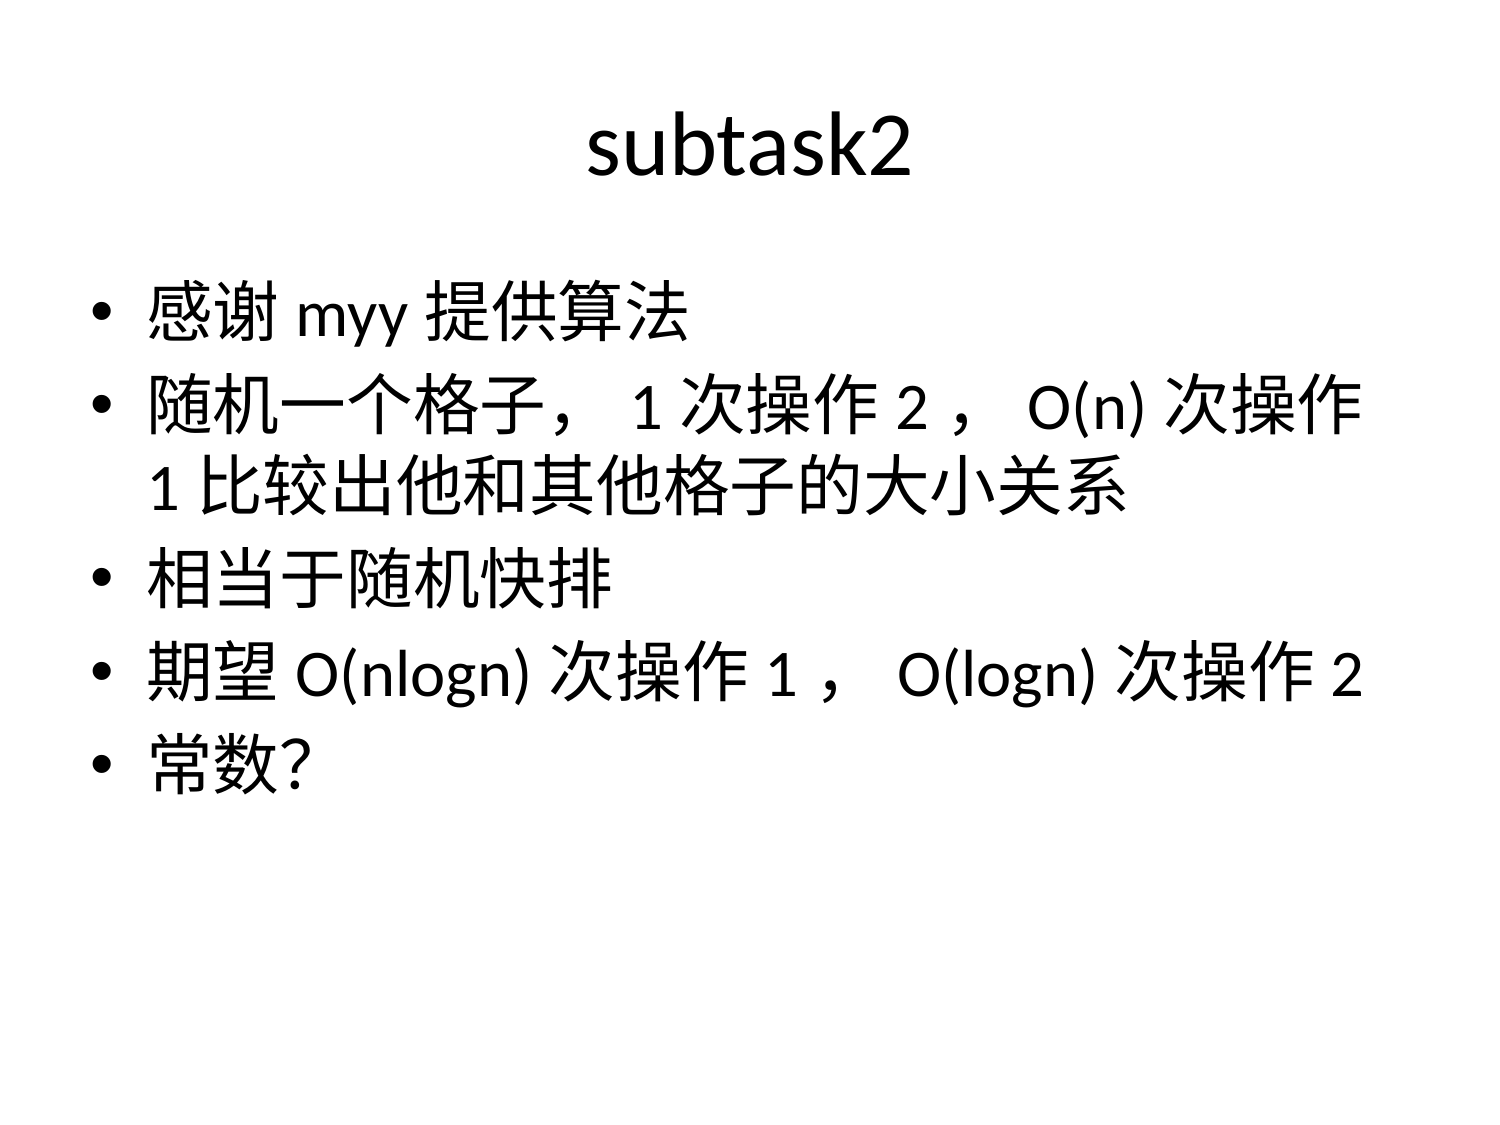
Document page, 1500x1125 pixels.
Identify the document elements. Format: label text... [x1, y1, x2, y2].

title subtask2 [75, 45, 1425, 233]
list 感谢myy提供算法 随机一个格子，1次操作2，O(n)次操作1比较出他和其他格子的大小关系 相当于随机快排 期望O(nlogn)次操作1，O(logn)次操作2 常数？ [75, 262, 1425, 1005]
